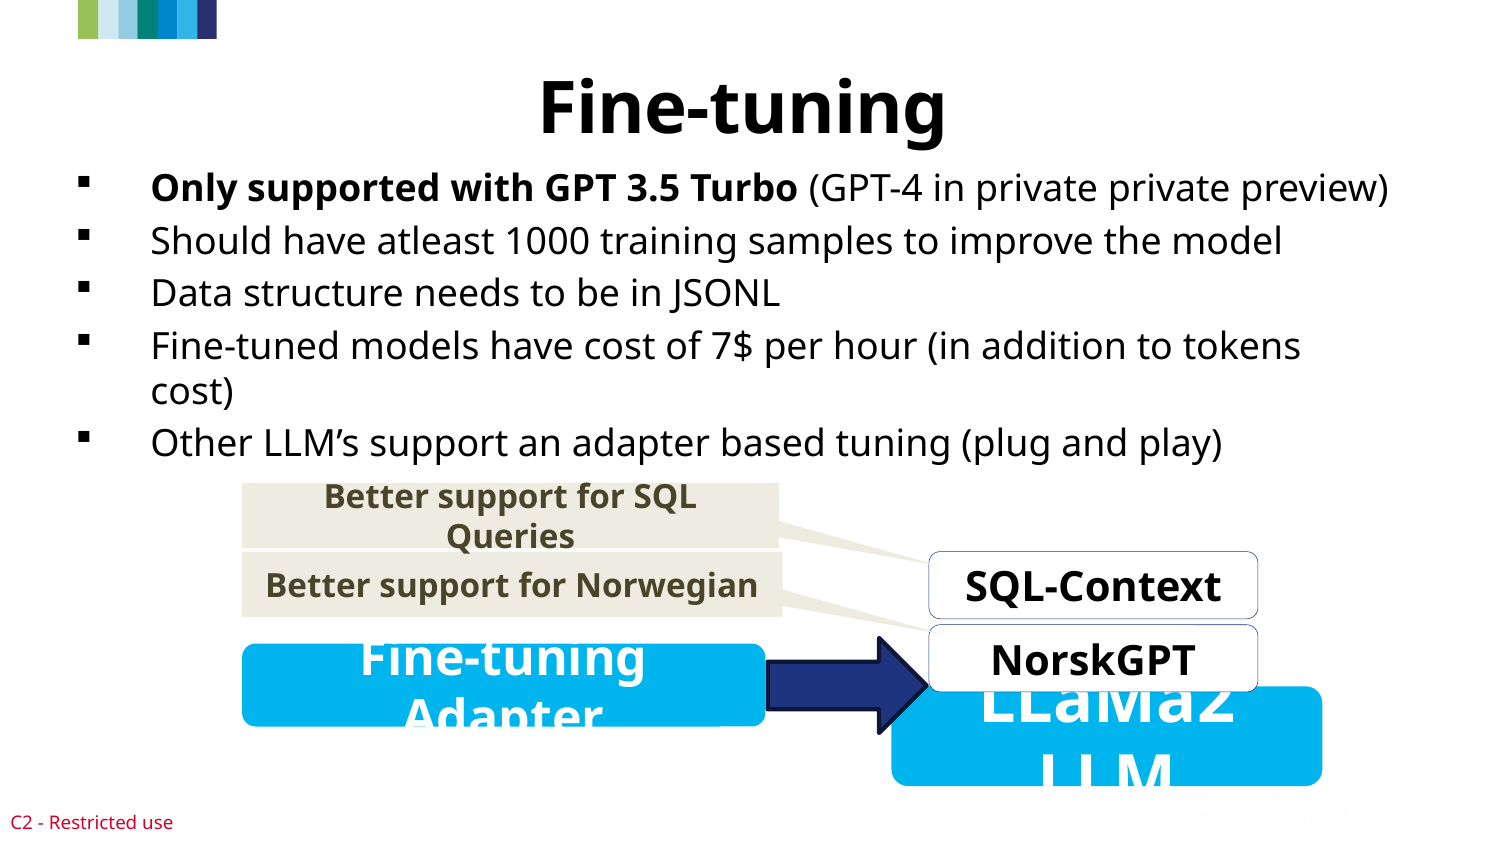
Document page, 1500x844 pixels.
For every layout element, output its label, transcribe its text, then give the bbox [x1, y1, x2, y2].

text_box NorskGPT [926, 622, 1261, 694]
text_box Better support for Norwegian [239, 549, 945, 637]
picture [0, 0, 1500, 844]
text_box Fine-tuning [81, 62, 1405, 131]
text_box Fine-tuning Adapter [239, 641, 768, 729]
text_box [765, 635, 929, 735]
text_box SQL-Context [926, 549, 1261, 621]
text_box Better support for SQL Queries [239, 480, 940, 568]
text_box LLaMa2 LLM [889, 684, 1325, 789]
list Only supported with GPT 3.5 Turbo (GPT-4 in private private preview) Should have atleast 1000 training samples to improve the model Data structure needs to be in JSONL Fine-tuned models have cost of 7$ per hour (in addition to tokens cost) Other LLM’s support an adapter based tuning (plug and play) [58, 156, 1405, 750]
